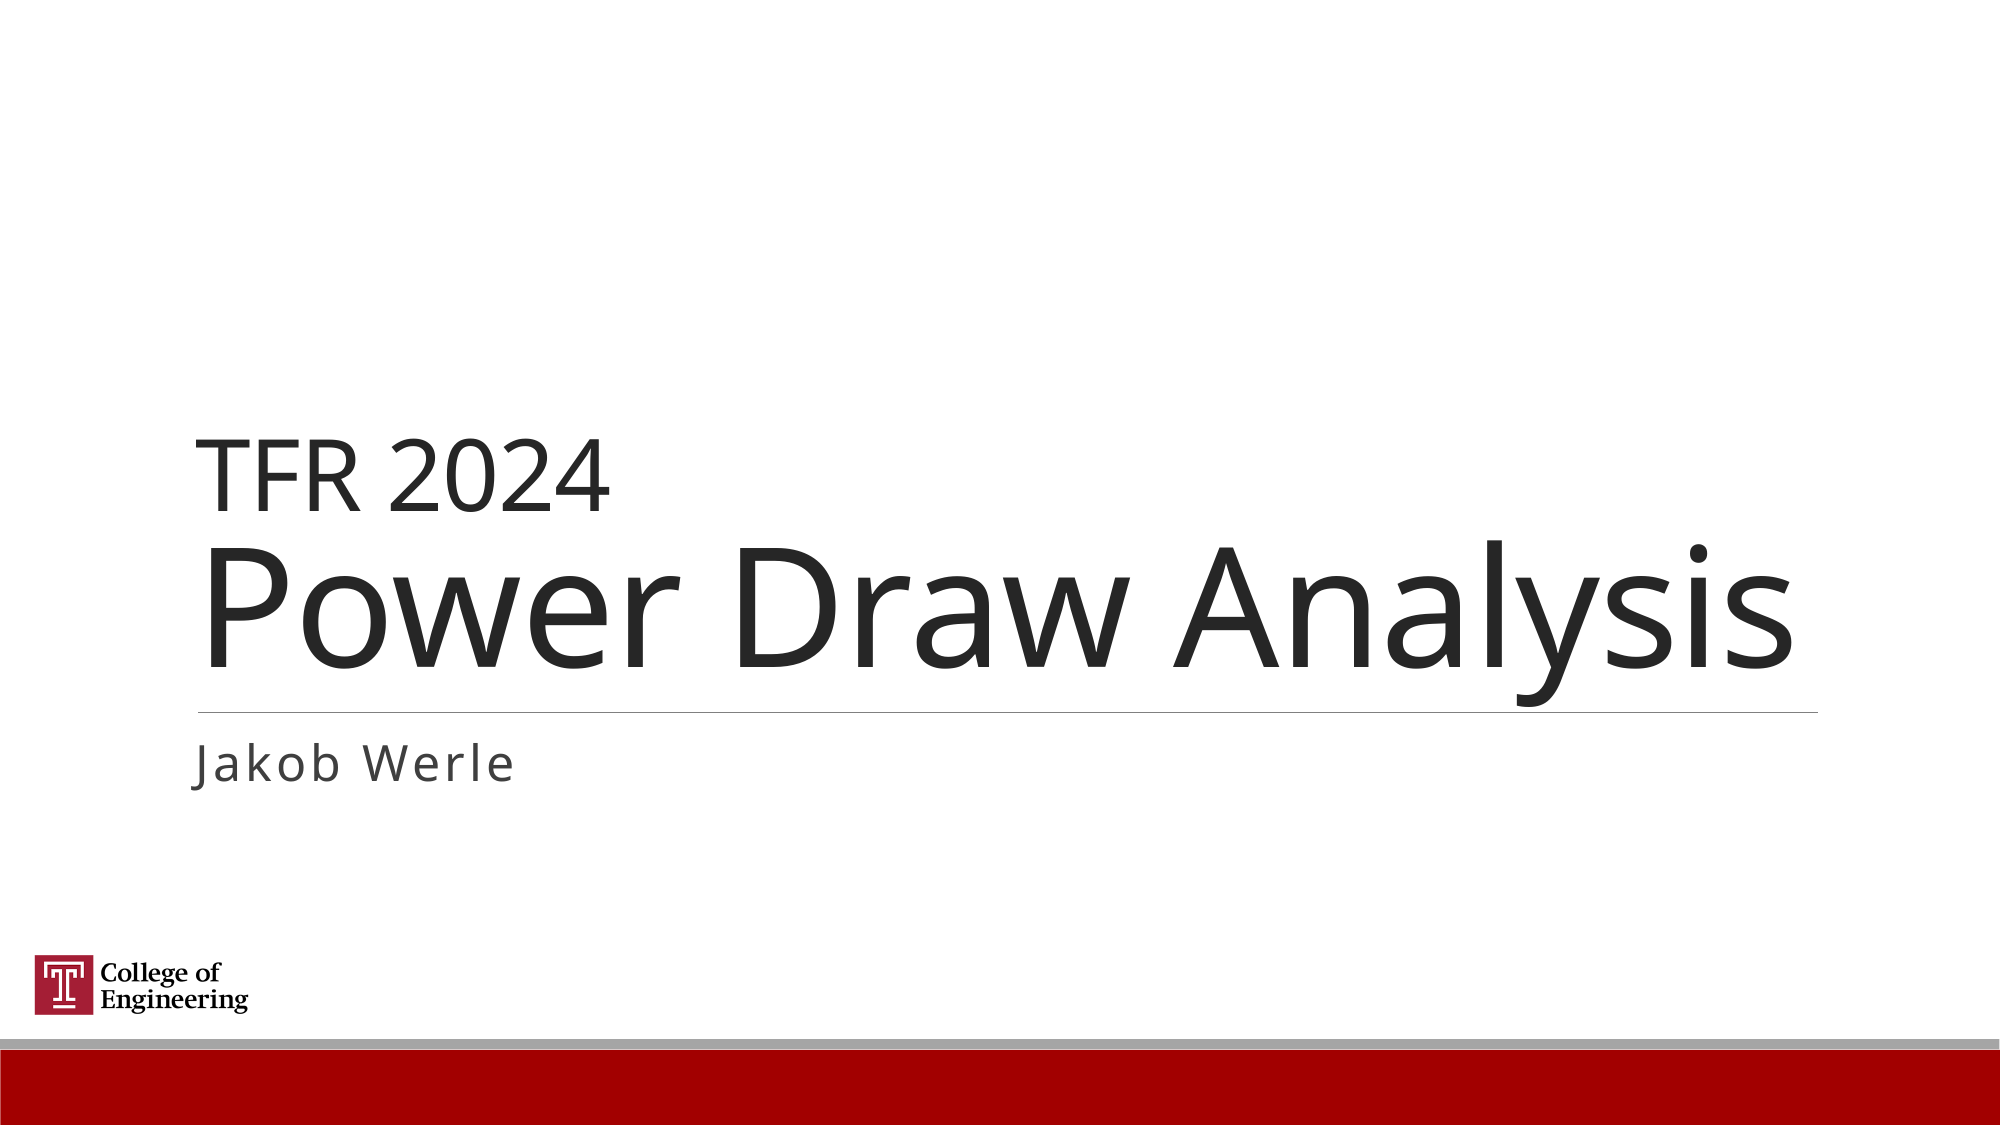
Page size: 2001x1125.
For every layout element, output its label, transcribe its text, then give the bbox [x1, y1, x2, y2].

picture [30, 946, 337, 1023]
subtitle Jakob Werle [180, 730, 1831, 919]
title TFR 2024 Power Draw Analysis [180, 124, 1830, 710]
